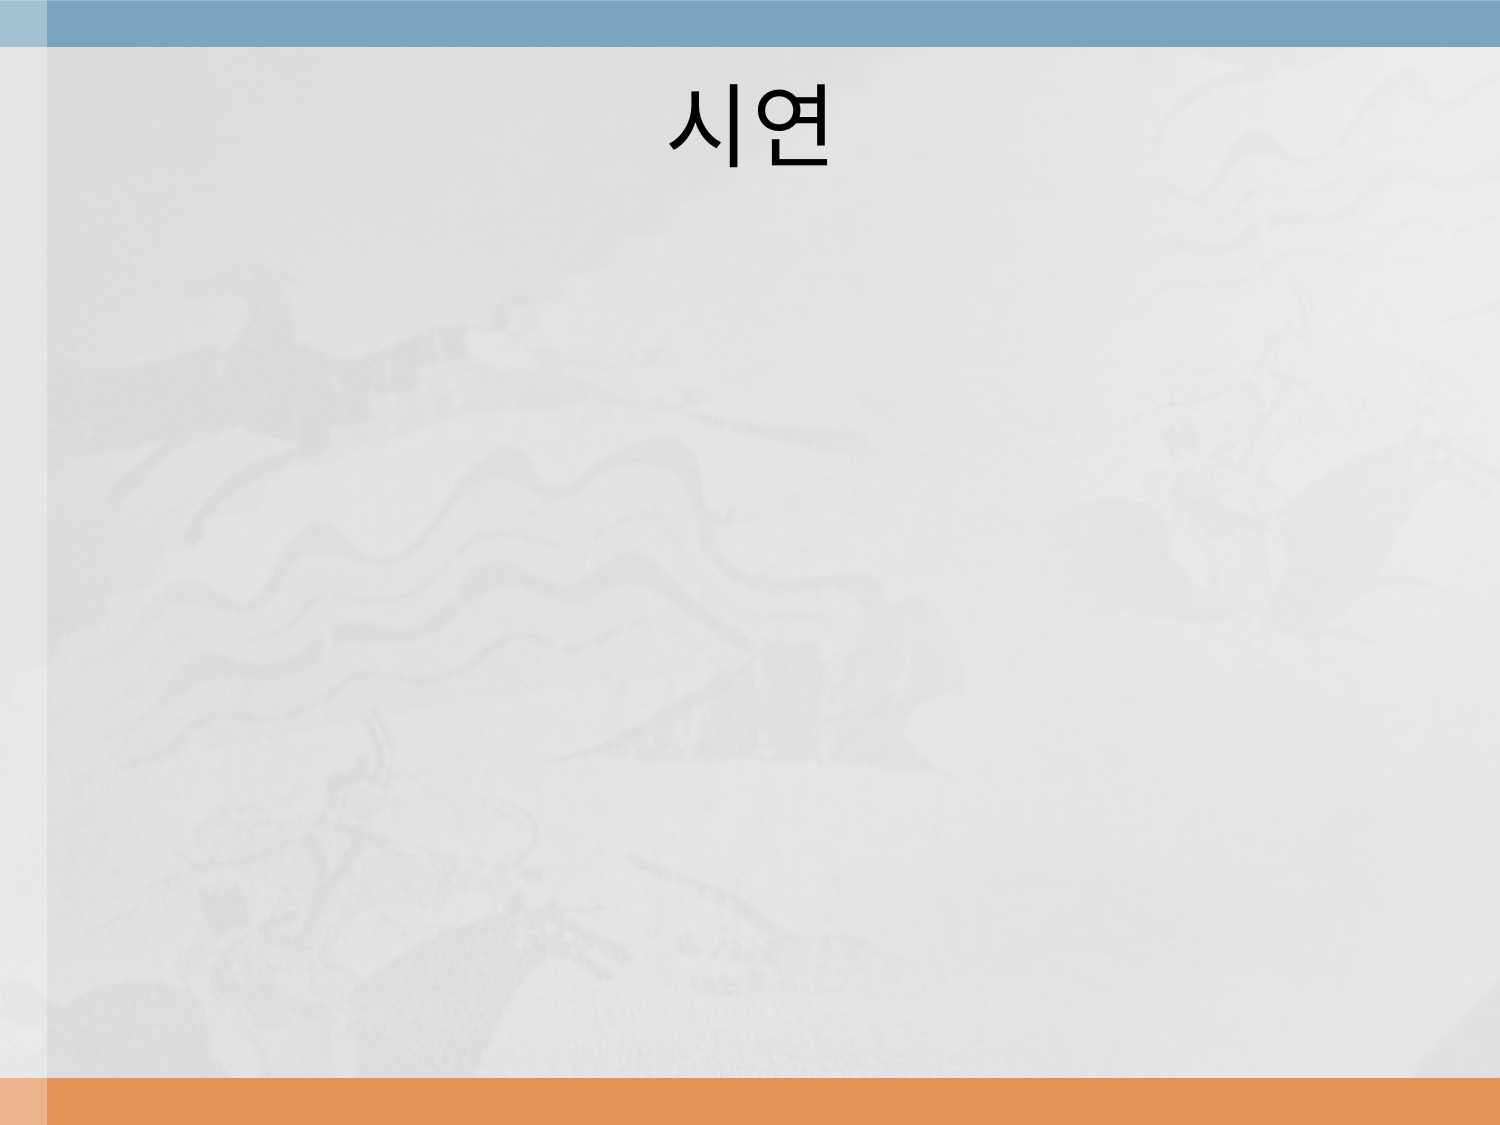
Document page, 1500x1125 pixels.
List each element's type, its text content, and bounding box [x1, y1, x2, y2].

title 시연 [49, 46, 1454, 202]
